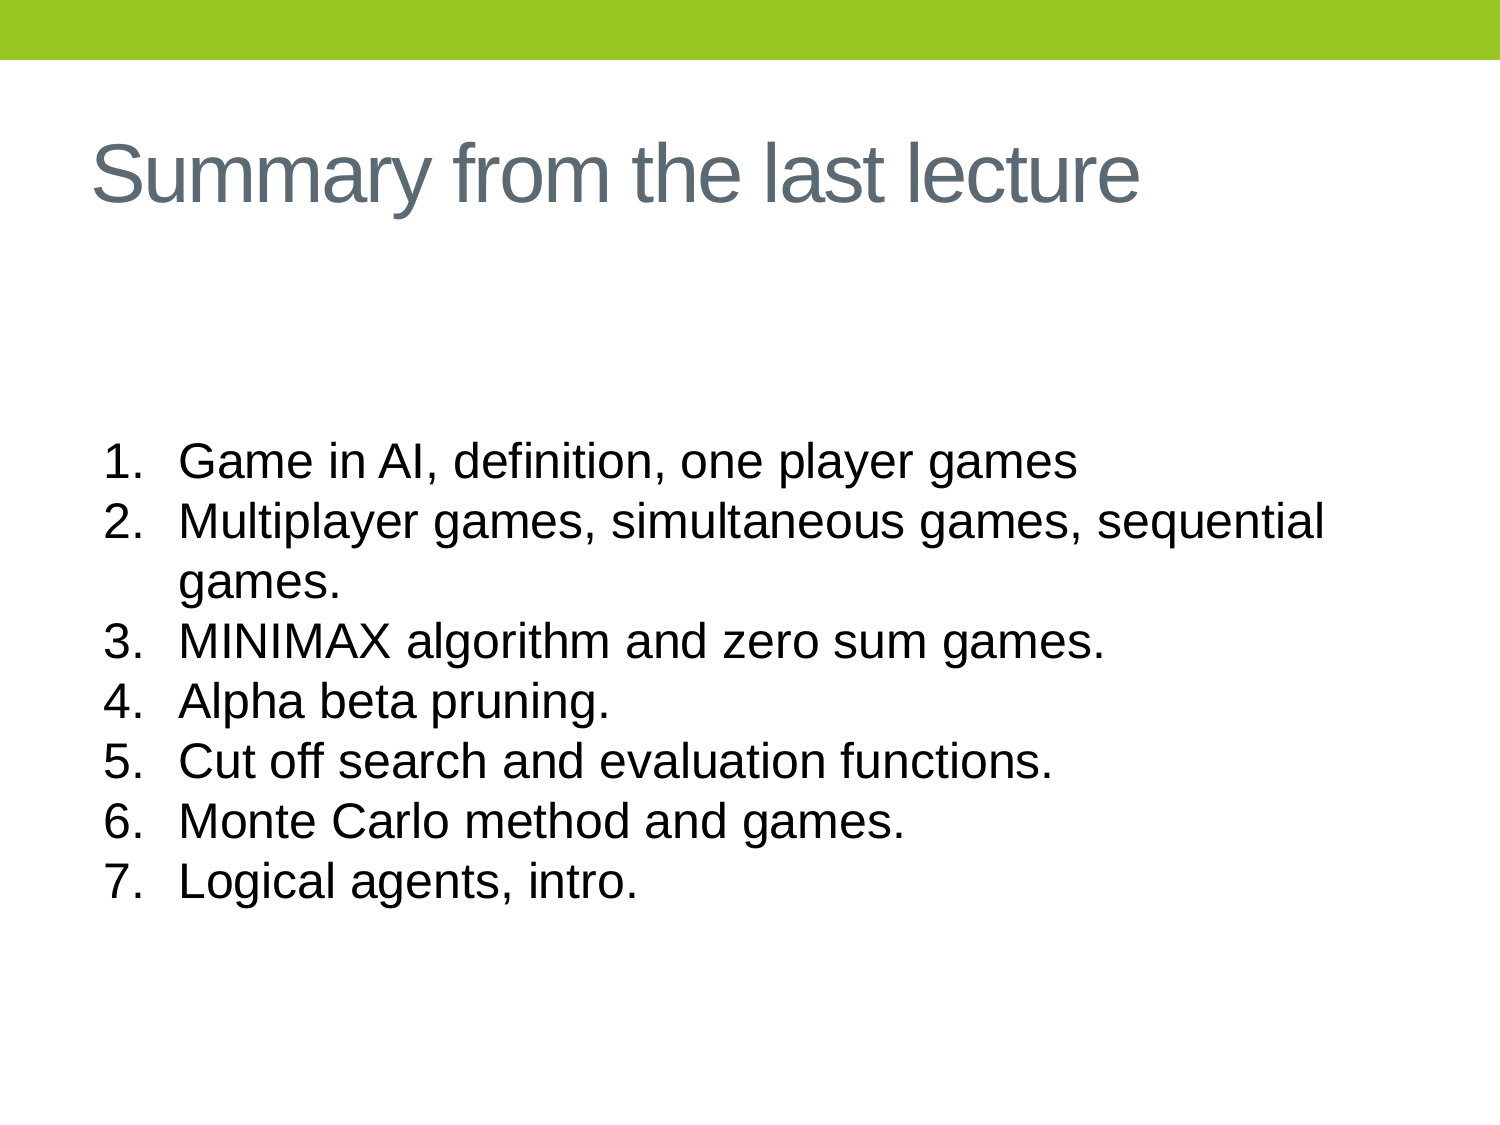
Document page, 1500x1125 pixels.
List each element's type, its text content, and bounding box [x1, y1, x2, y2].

title Summary from the last lecture [75, 87, 1425, 250]
text_box Game in AI, definition, one player games Multiplayer games, simultaneous games, sequential games. MINIMAX algorithm and zero sum games. Alpha beta pruning. Cut off search and evaluation functions. Monte Carlo method and games. Logical agents, intro. [88, 420, 1424, 916]
